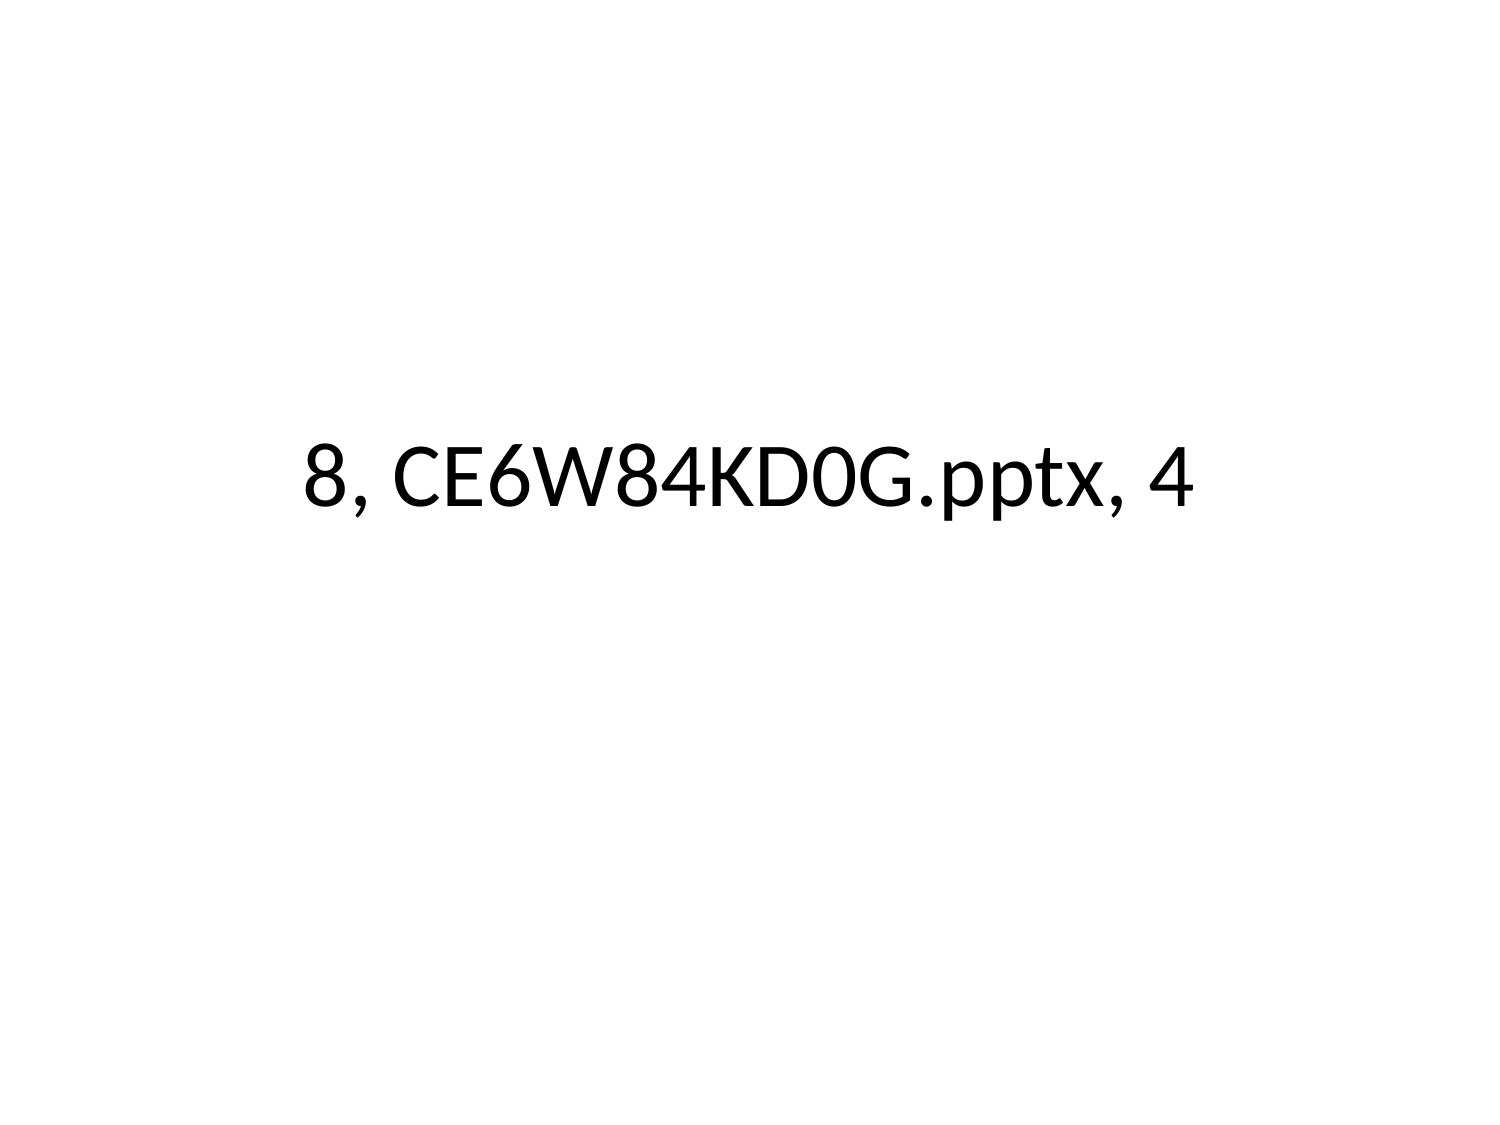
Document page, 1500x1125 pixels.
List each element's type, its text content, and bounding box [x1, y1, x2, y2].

title 8, CE6W84KD0G.pptx, 4 [112, 349, 1388, 591]
